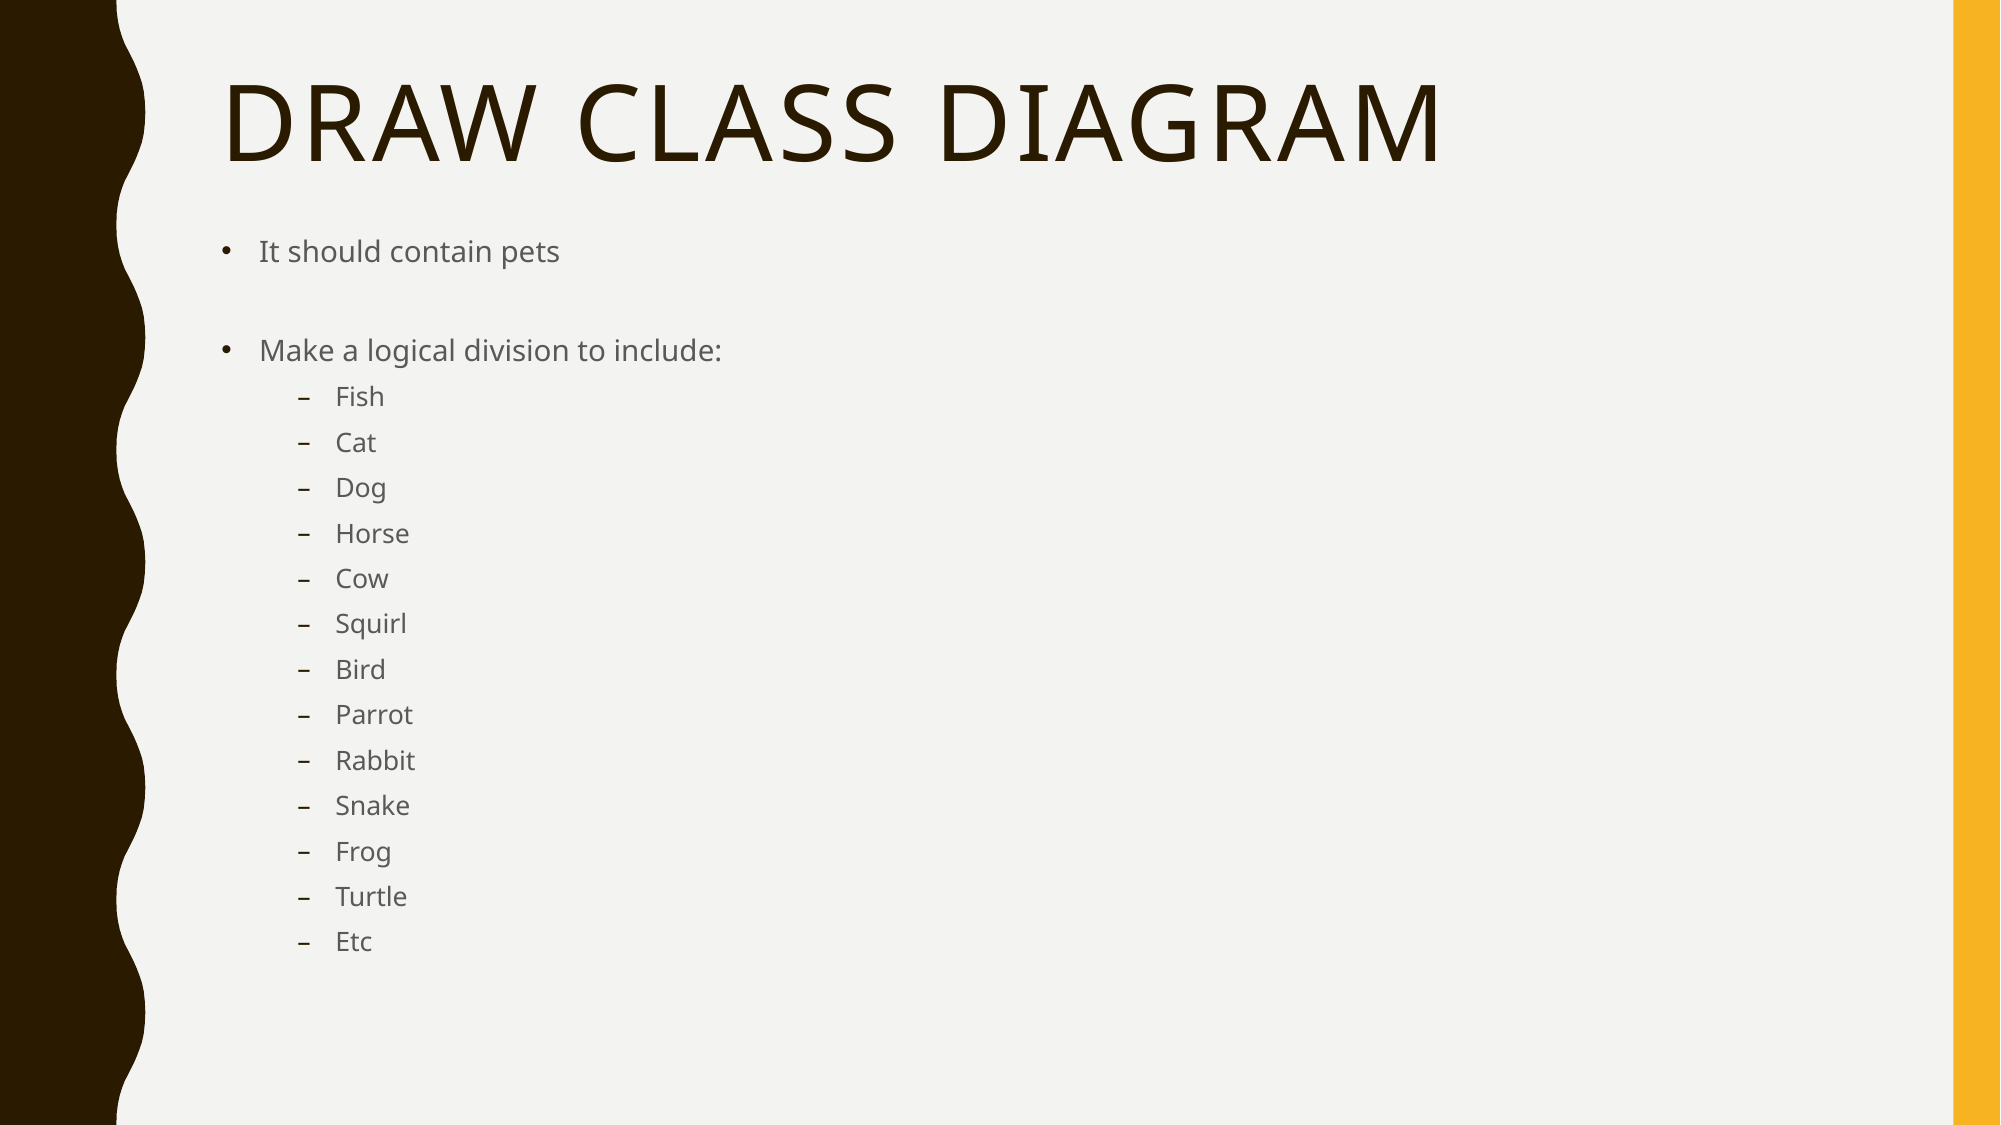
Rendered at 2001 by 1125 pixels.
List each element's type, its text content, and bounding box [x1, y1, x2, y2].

list It should contain pets Make a logical division to include: Fish Cat Dog Horse Cow Squirl Bird Parrot Rabbit Snake Frog Turtle Etc [206, 221, 994, 969]
title Draw class diagram [205, 62, 1875, 308]
